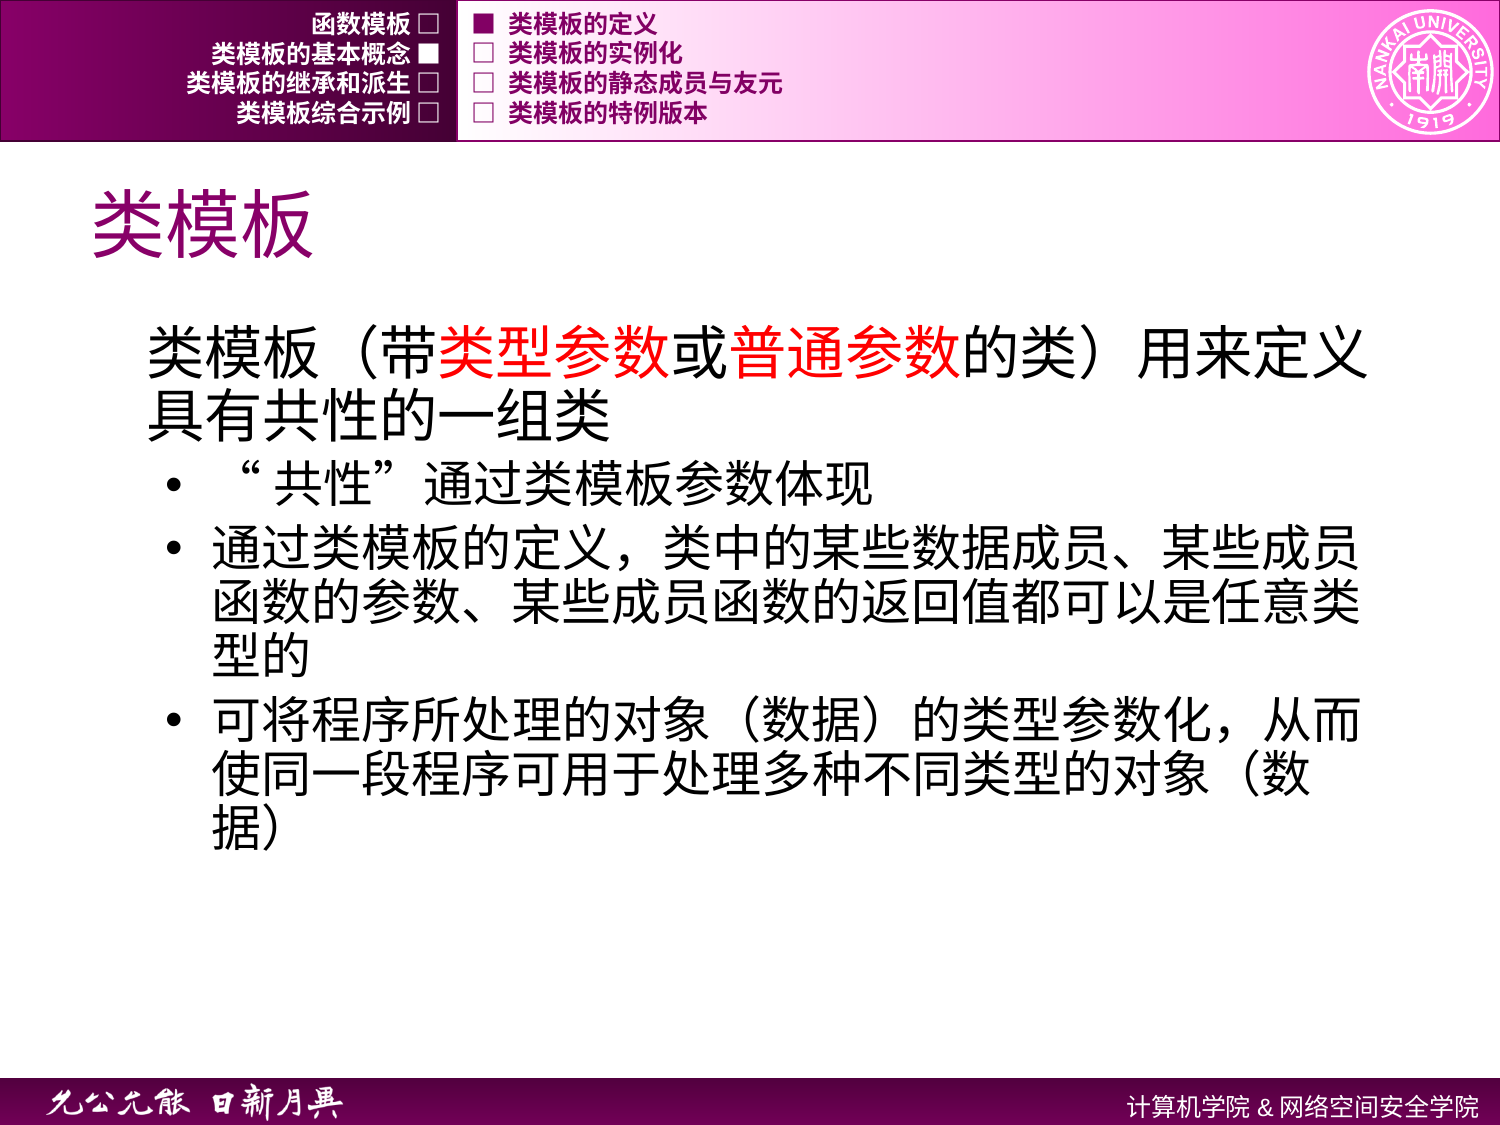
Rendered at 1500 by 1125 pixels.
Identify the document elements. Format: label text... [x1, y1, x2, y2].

text_box □ 类模板的静态成员与友元 [459, 66, 1361, 95]
picture [35, 1081, 356, 1122]
list 类模板（带类型参数或普通参数的类）用来定义具有共性的一组类 “共性”通过类模板参数体现 通过类模板的定义，类中的某些数据成员、某些成员函数的参数、某些成员函数的返回值都可以是任意类型的 可将程序所处理的对象（数据）的类型参数化，从而使同一段程序可用于处理多种不同类型的对象（数据） [74, 316, 1426, 1055]
text_box ■ 类模板的定义 [459, 7, 1361, 36]
title 类模板 [74, 163, 1426, 282]
text_box 函数模板 □ [0, 7, 459, 36]
text_box □ 类模板的实例化 [459, 36, 1361, 66]
text_box 类模板的基本概念 ■ [0, 36, 459, 66]
text_box 类模板综合示例 □ [0, 95, 459, 129]
text_box 类模板的继承和派生 □ [0, 66, 459, 95]
text_box □ 类模板的特例版本 [459, 95, 1361, 129]
